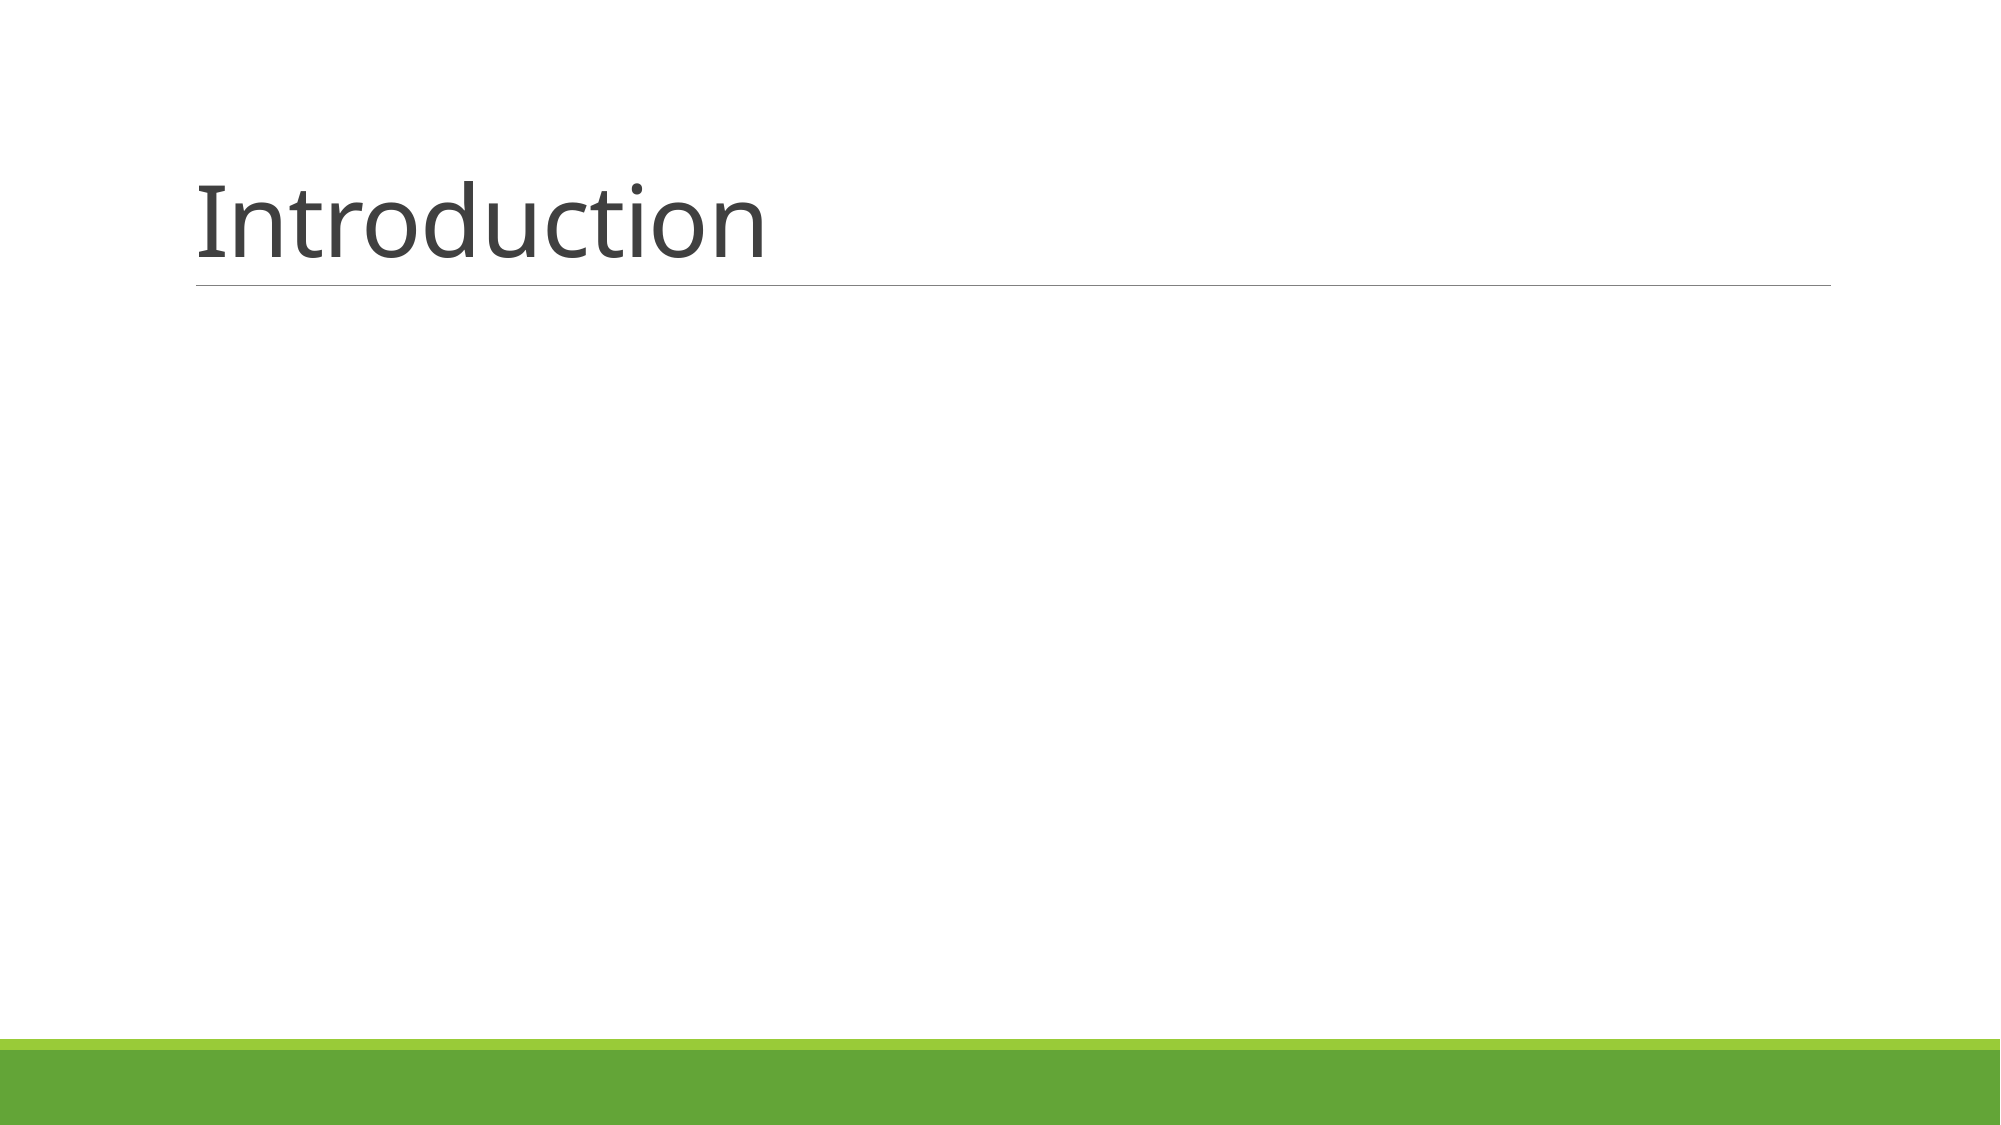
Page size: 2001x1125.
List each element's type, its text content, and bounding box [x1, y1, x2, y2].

title Introduction [180, 47, 1830, 285]
